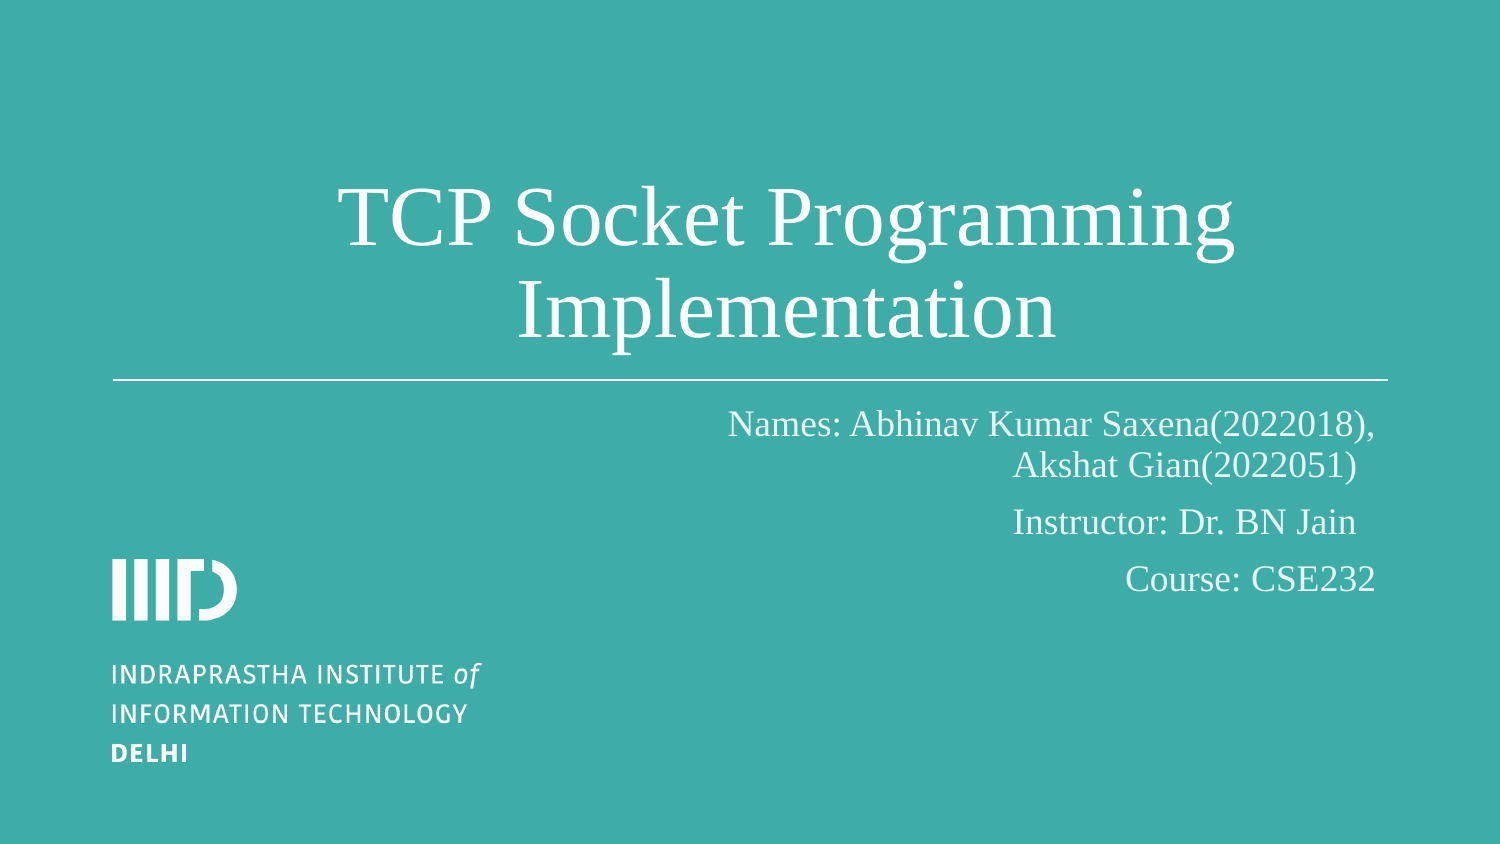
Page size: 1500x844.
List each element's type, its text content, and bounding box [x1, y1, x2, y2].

title TCP Socket Programming Implementation [187, 130, 1388, 362]
subtitle Names: Abhinav Kumar Saxena(2022018), Akshat Gian(2022051) Instructor: Dr. BN Jain Course: CSE232 [675, 398, 1388, 688]
picture [112, 558, 482, 762]
